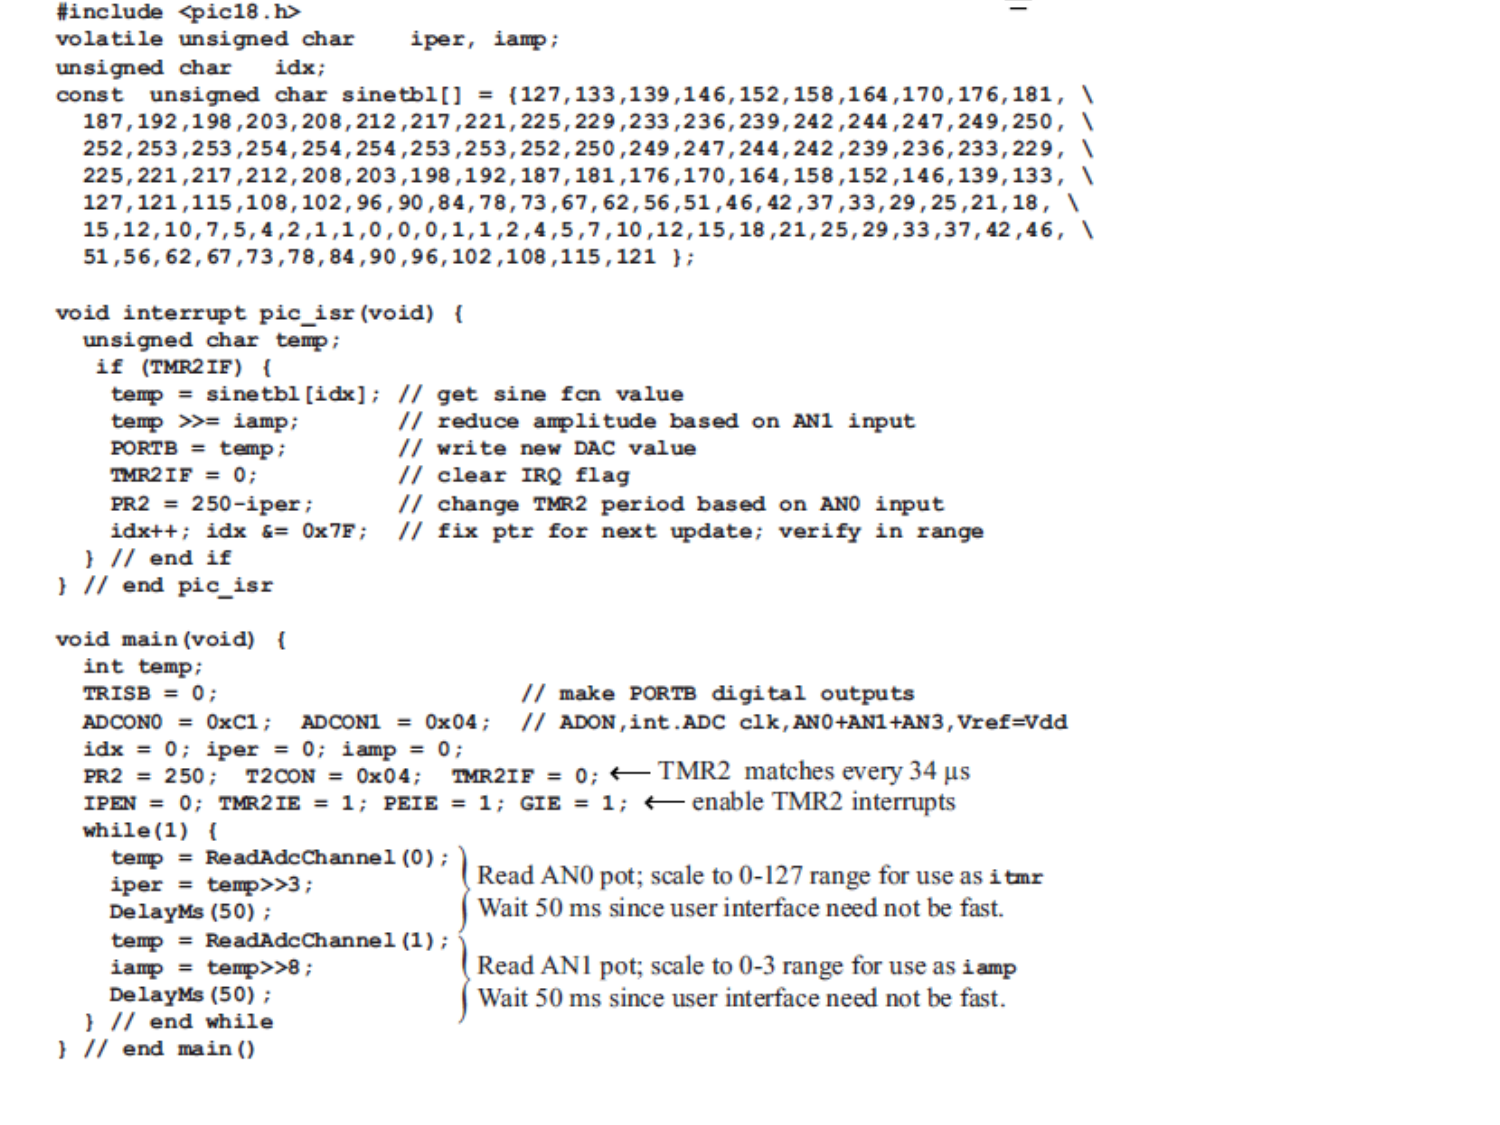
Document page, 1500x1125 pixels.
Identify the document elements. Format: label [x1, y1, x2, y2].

picture [0, 0, 1137, 1077]
